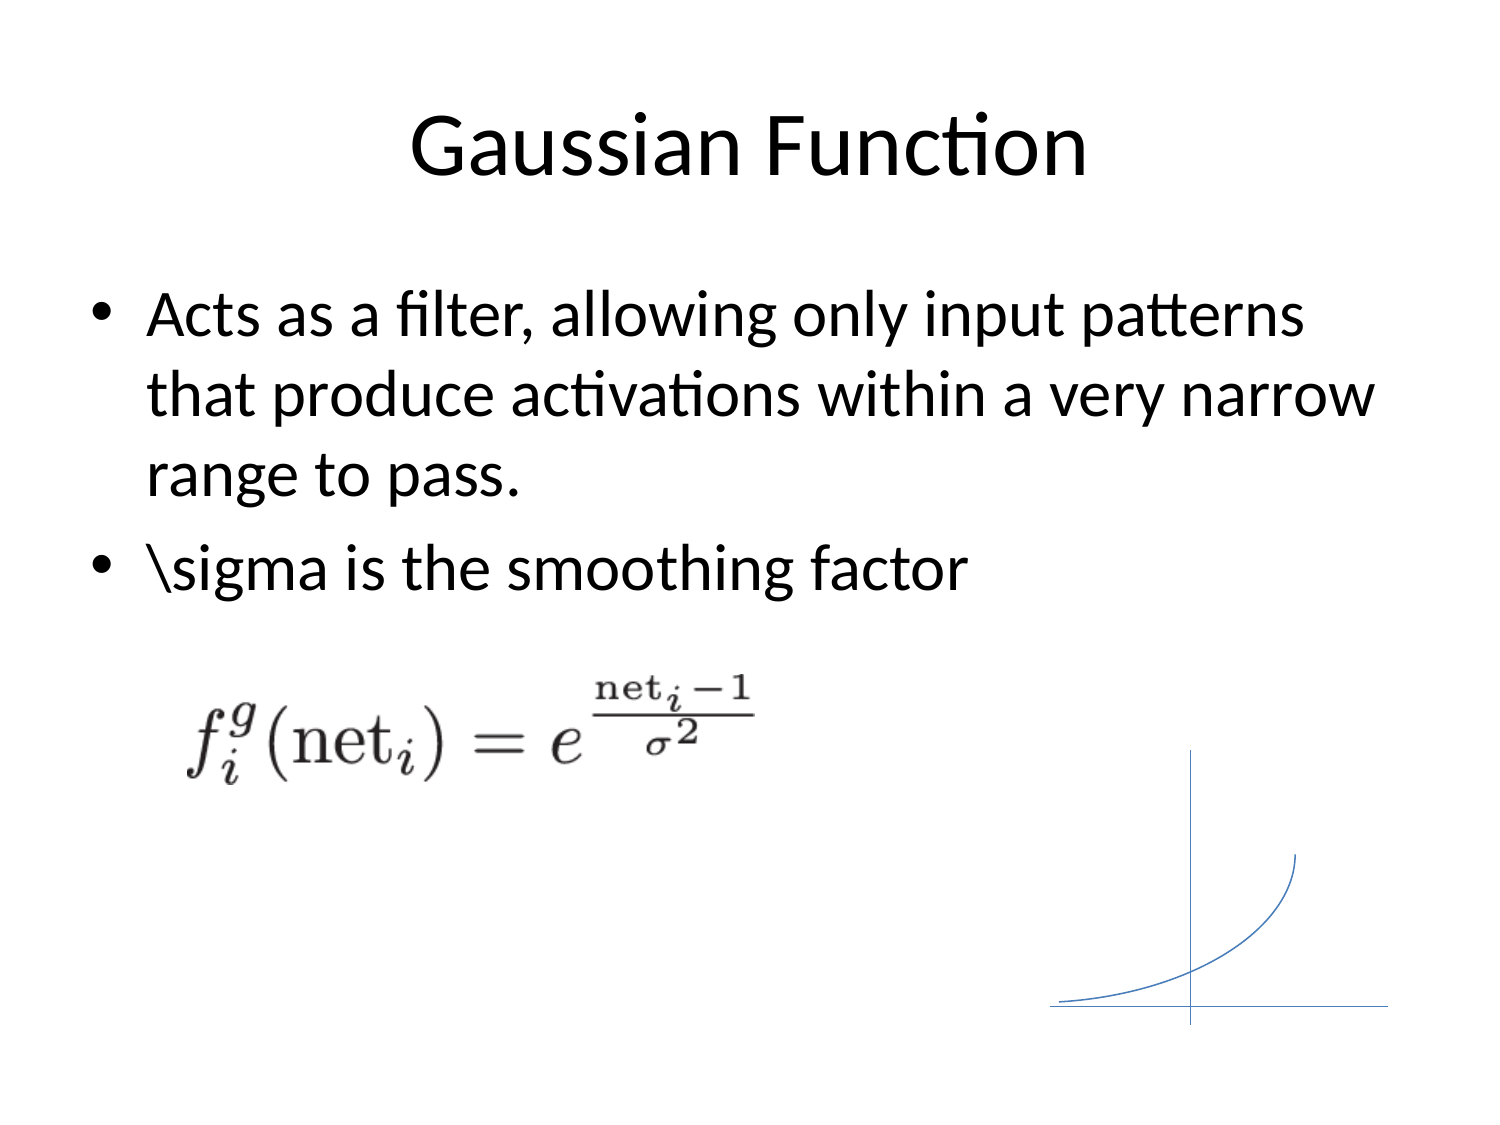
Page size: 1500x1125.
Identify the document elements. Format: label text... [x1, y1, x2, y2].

picture [187, 674, 755, 785]
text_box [807, 726, 1388, 1026]
list Acts as a filter, allowing only input patterns that produce activations within a very narrow range to pass. \sigma is the smoothing factor [75, 262, 1425, 1005]
title Gaussian Function [75, 45, 1425, 233]
